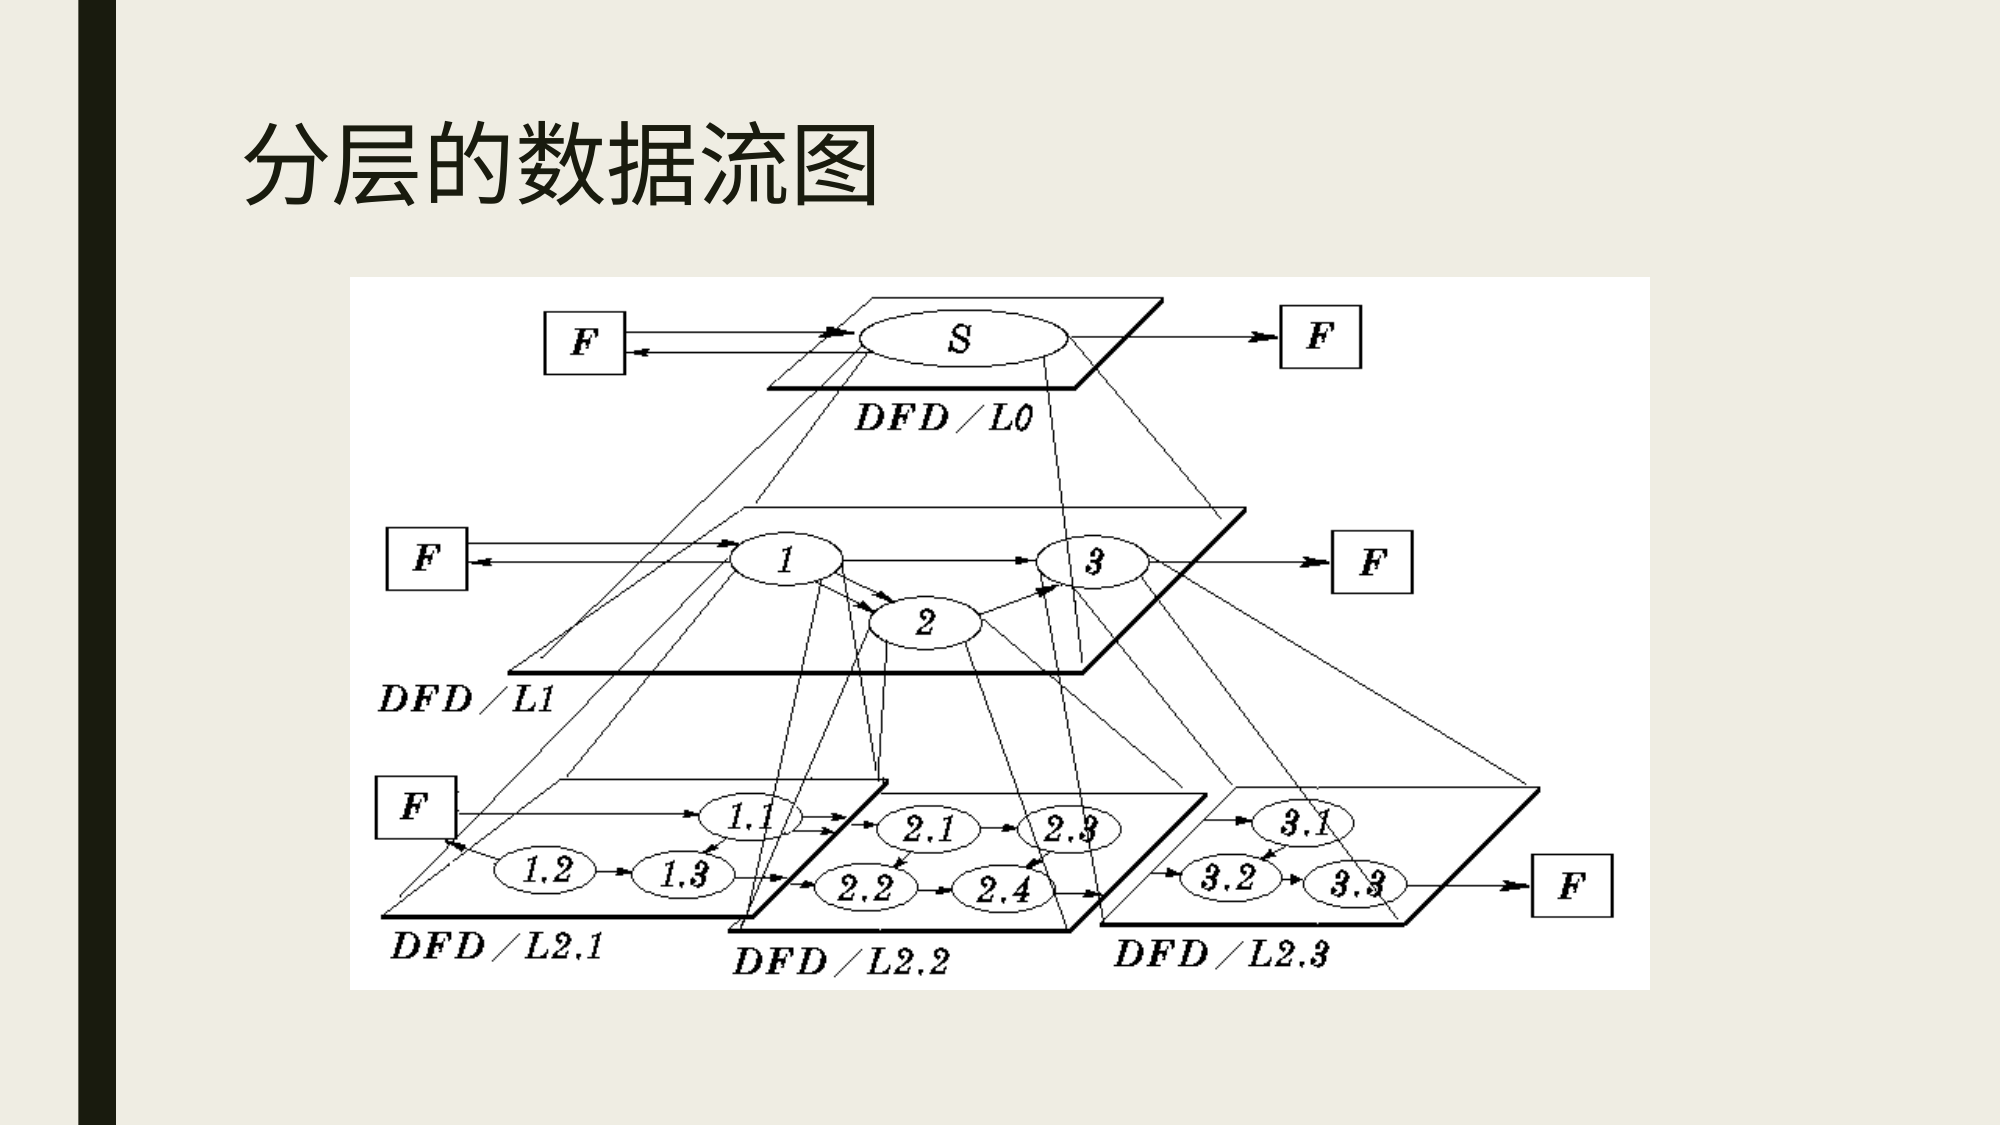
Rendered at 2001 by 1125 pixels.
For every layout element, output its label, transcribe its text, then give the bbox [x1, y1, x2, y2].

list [349, 277, 1650, 990]
title 分层的数据流图 [225, 112, 1800, 357]
